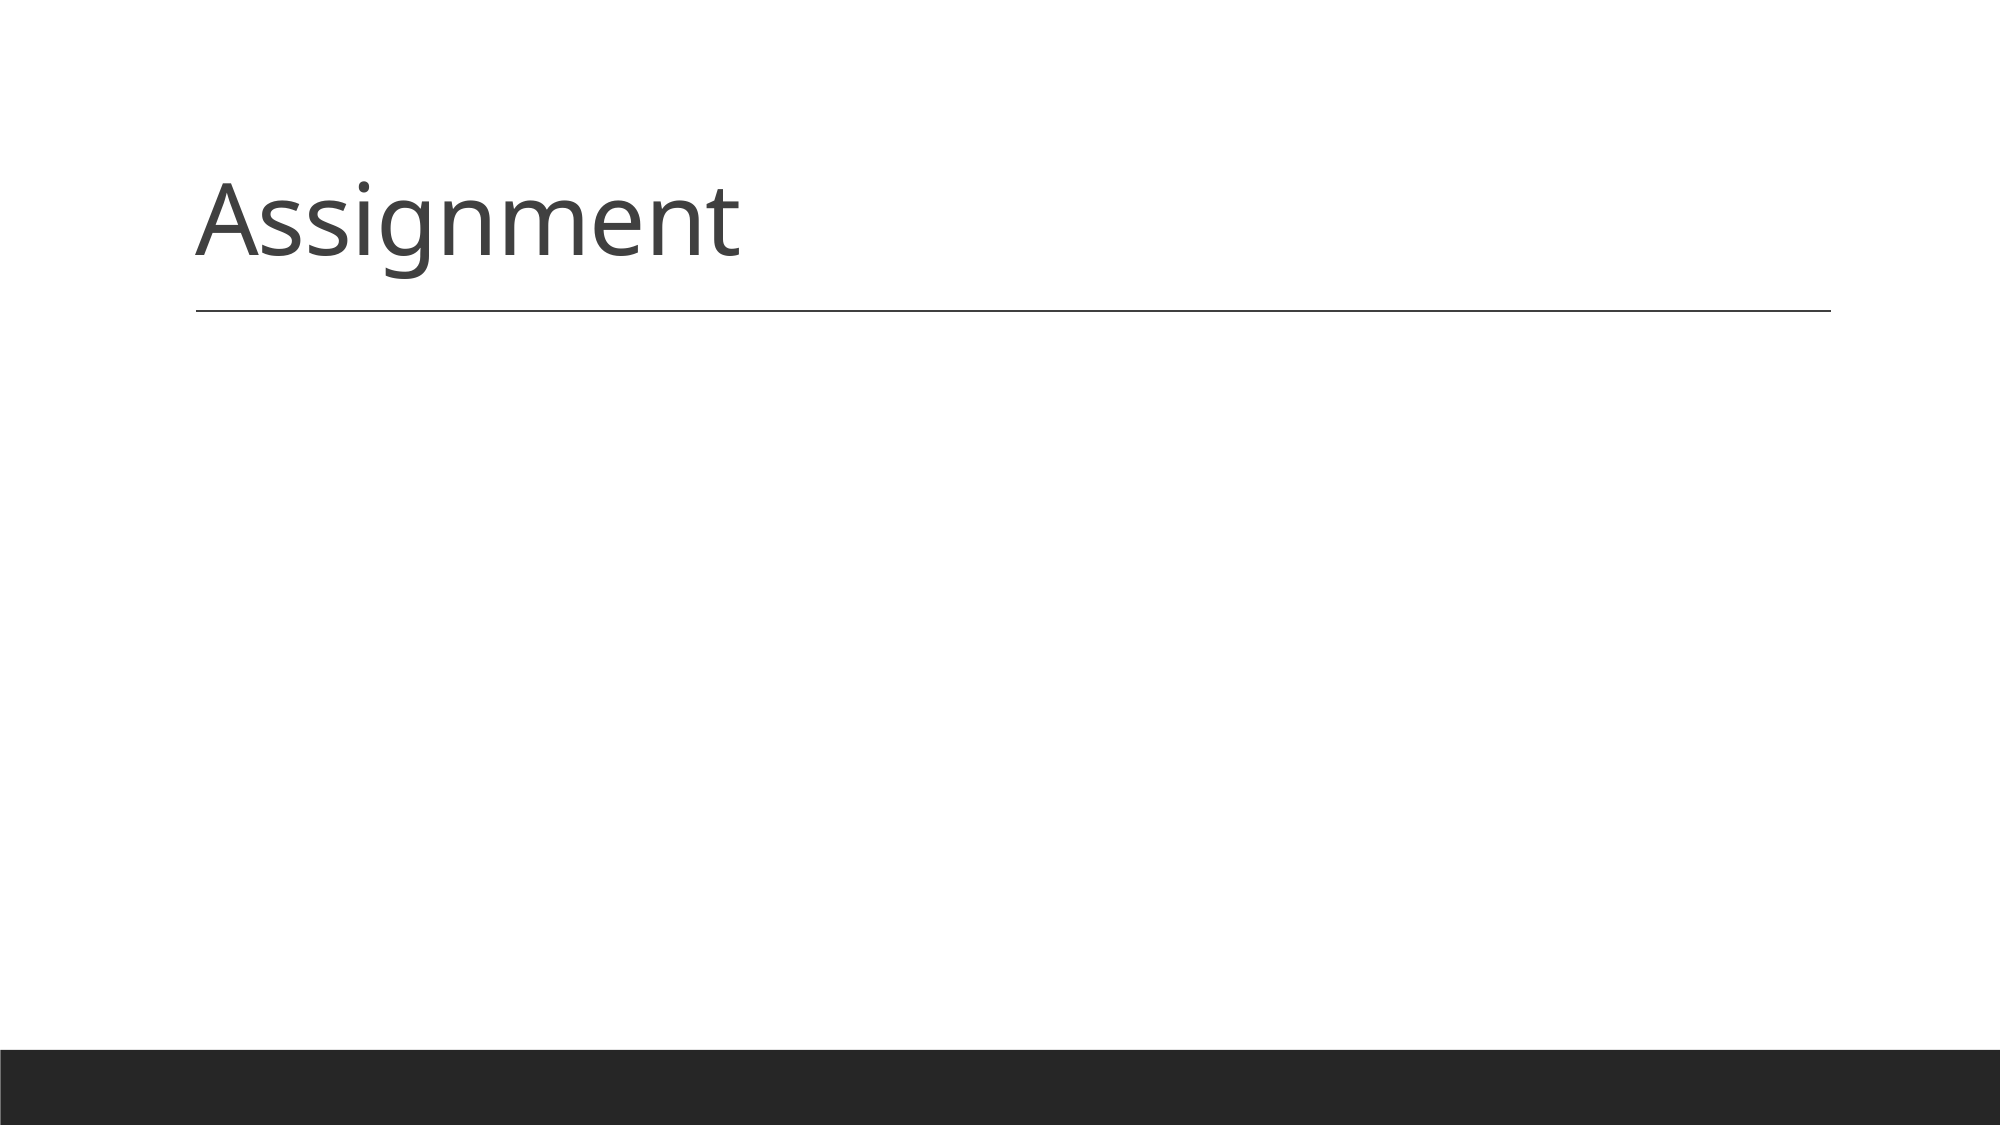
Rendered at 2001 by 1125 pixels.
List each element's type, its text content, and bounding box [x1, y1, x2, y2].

title Assignment [180, 47, 1830, 285]
